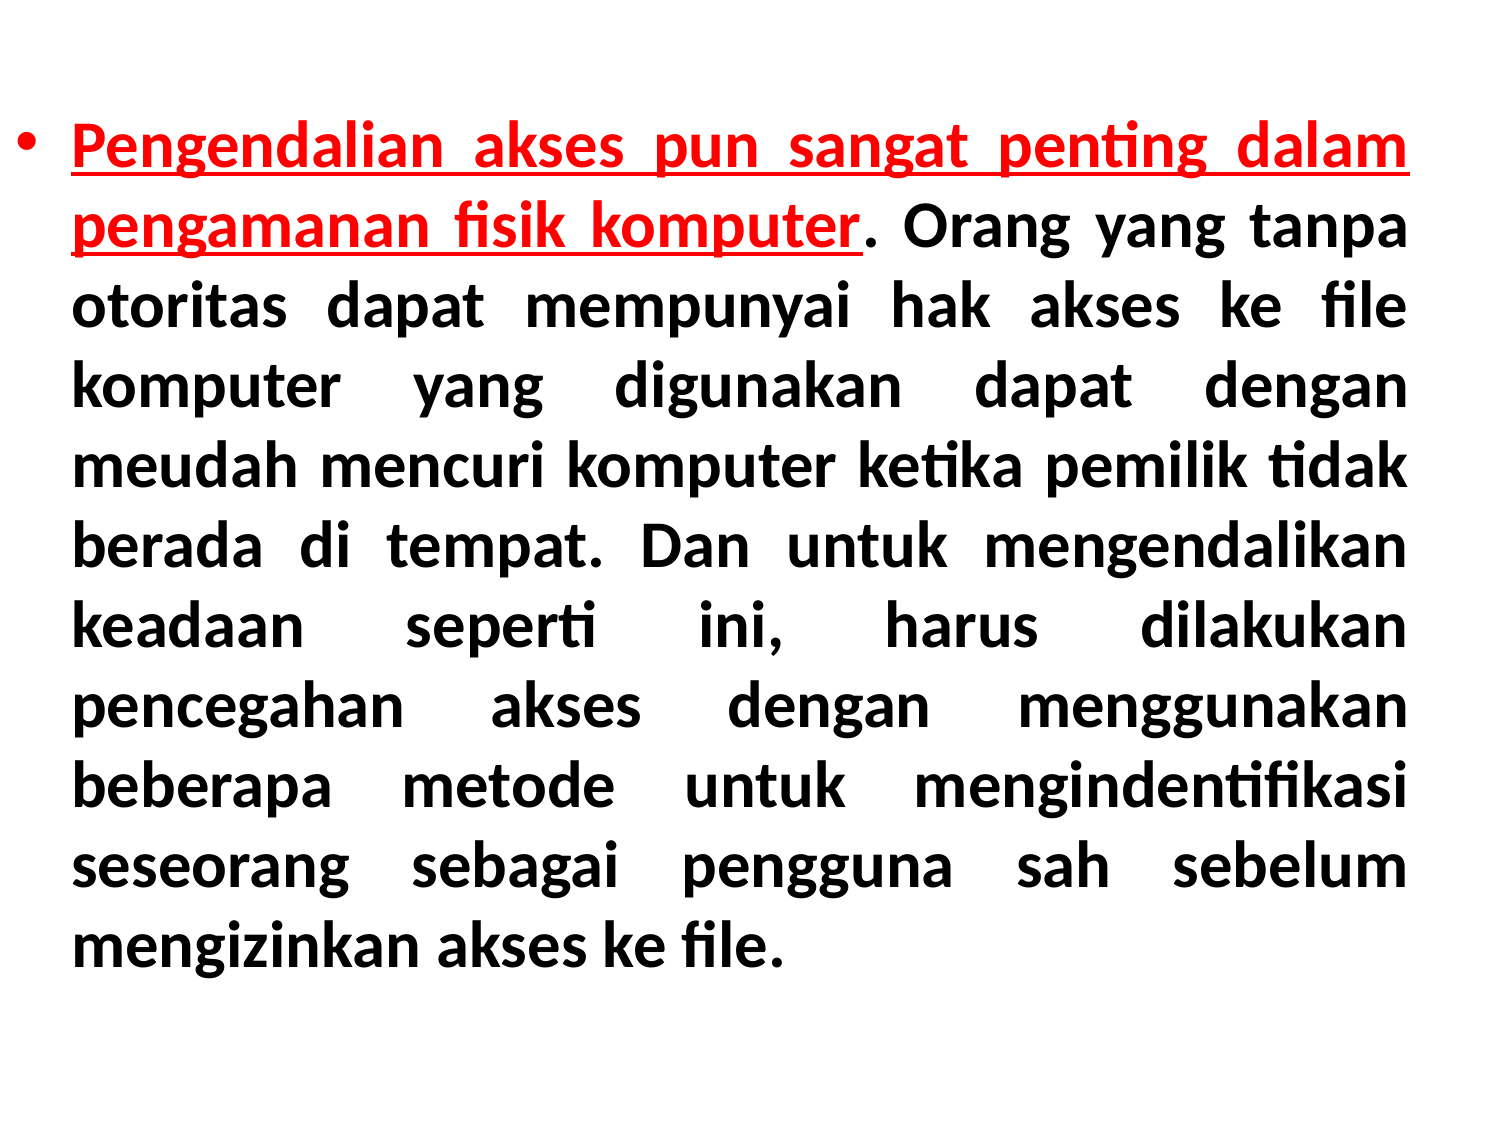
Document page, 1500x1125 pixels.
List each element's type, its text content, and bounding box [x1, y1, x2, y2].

list Pengendalian akses pun sangat penting dalam pengamanan fisik komputer. Orang yang tanpa otoritas dapat mempunyai hak akses ke file komputer yang digunakan dapat dengan meudah mencuri komputer ketika pemilik tidak berada di tempat. Dan untuk mengendalikan keadaan seperti ini, harus dilakukan pencegahan akses dengan menggunakan beberapa metode untuk mengindentifikasi seseorang sebagai pengguna sah sebelum mengizinkan akses ke file. [0, 0, 1425, 1125]
